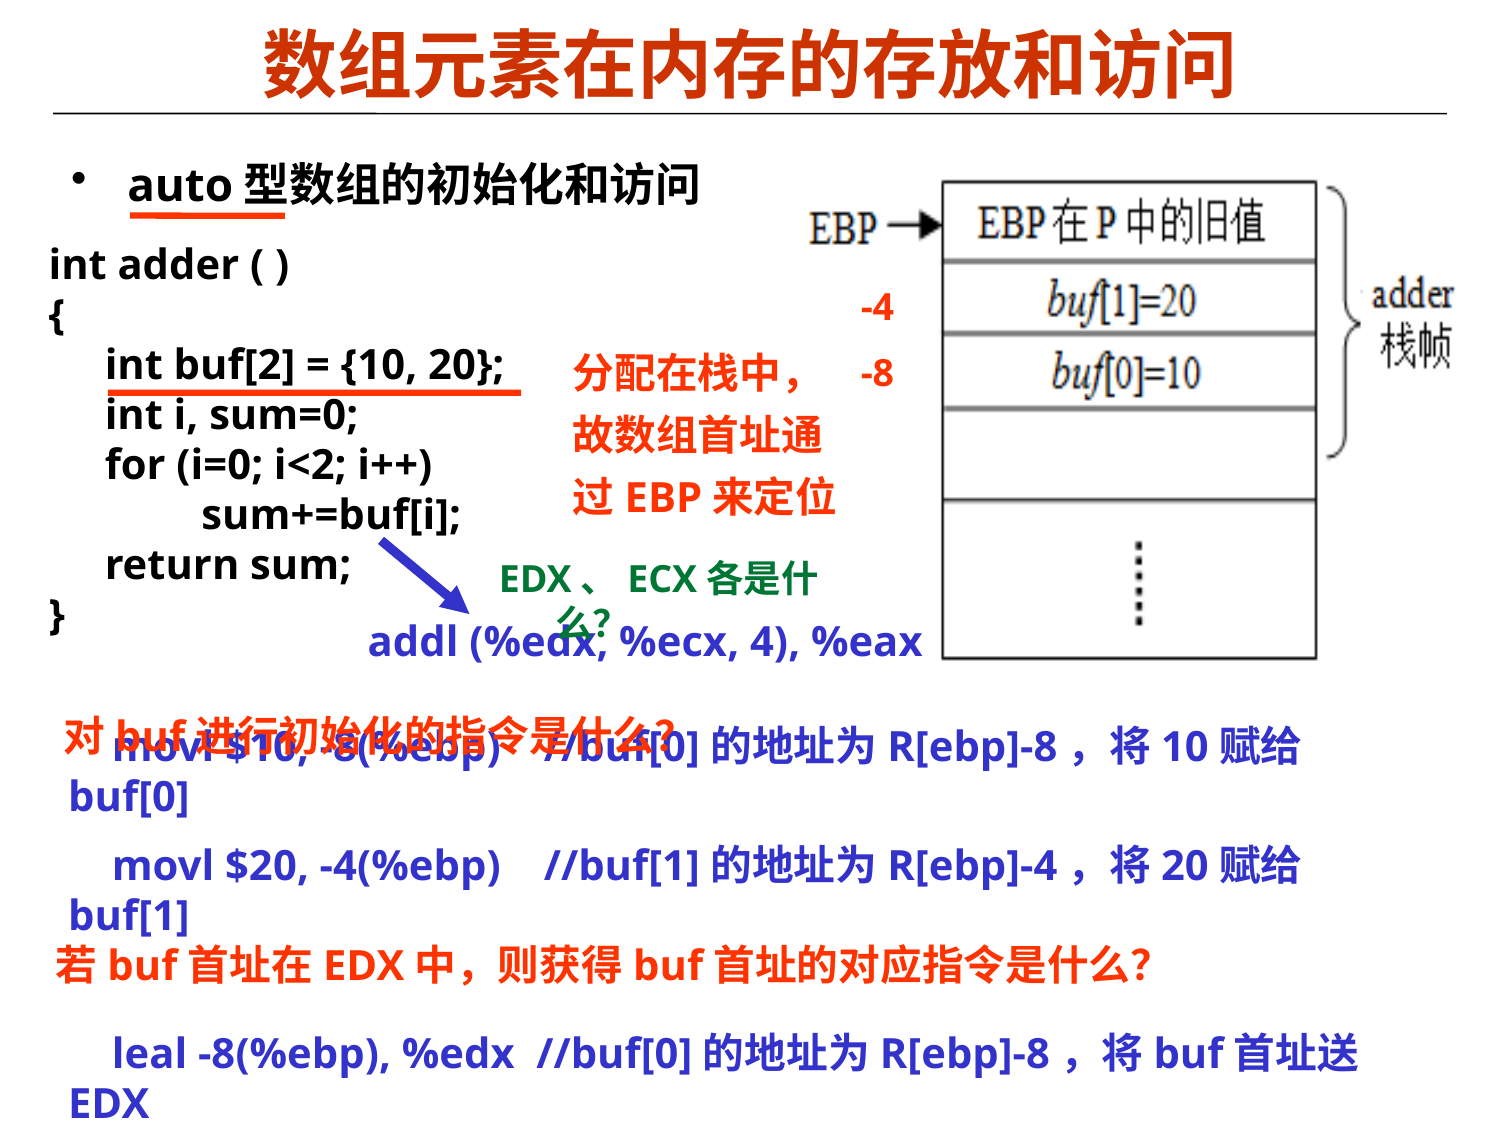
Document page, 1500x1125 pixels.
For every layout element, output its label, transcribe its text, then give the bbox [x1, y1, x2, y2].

text_box 分配在栈中，故数组首址通过EBP来定位 [784, 326, 796, 529]
list auto型数组的初始化和访问 [55, 151, 796, 209]
text_box 对buf进行初始化的指令是什么？ [48, 702, 854, 768]
text_box 若buf首址在EDX中，则获得buf首址的对应指令是什么？ [41, 931, 1319, 997]
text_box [845, 275, 920, 402]
title 数组元素在内存的存放和访问 [74, 15, 1426, 109]
text_box int adder ( ) { int buf[2] = {10, 20}; int i, sum=0; for (i=0; i<2; i++) sum+=buf[i]; return sum; } [33, 230, 784, 646]
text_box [343, 540, 958, 673]
picture [801, 141, 1459, 681]
text_box movl $10, -8(%ebp) //buf[0]的地址为R[ebp]-8，将10赋给buf[0] movl $20, -4(%ebp) //buf[1]的地址为R[ebp]-4，将20赋给buf[1] leal -8(%ebp), %edx //buf[0]的地址为R[ebp]-8，将buf首址送EDX [53, 787, 1422, 1059]
